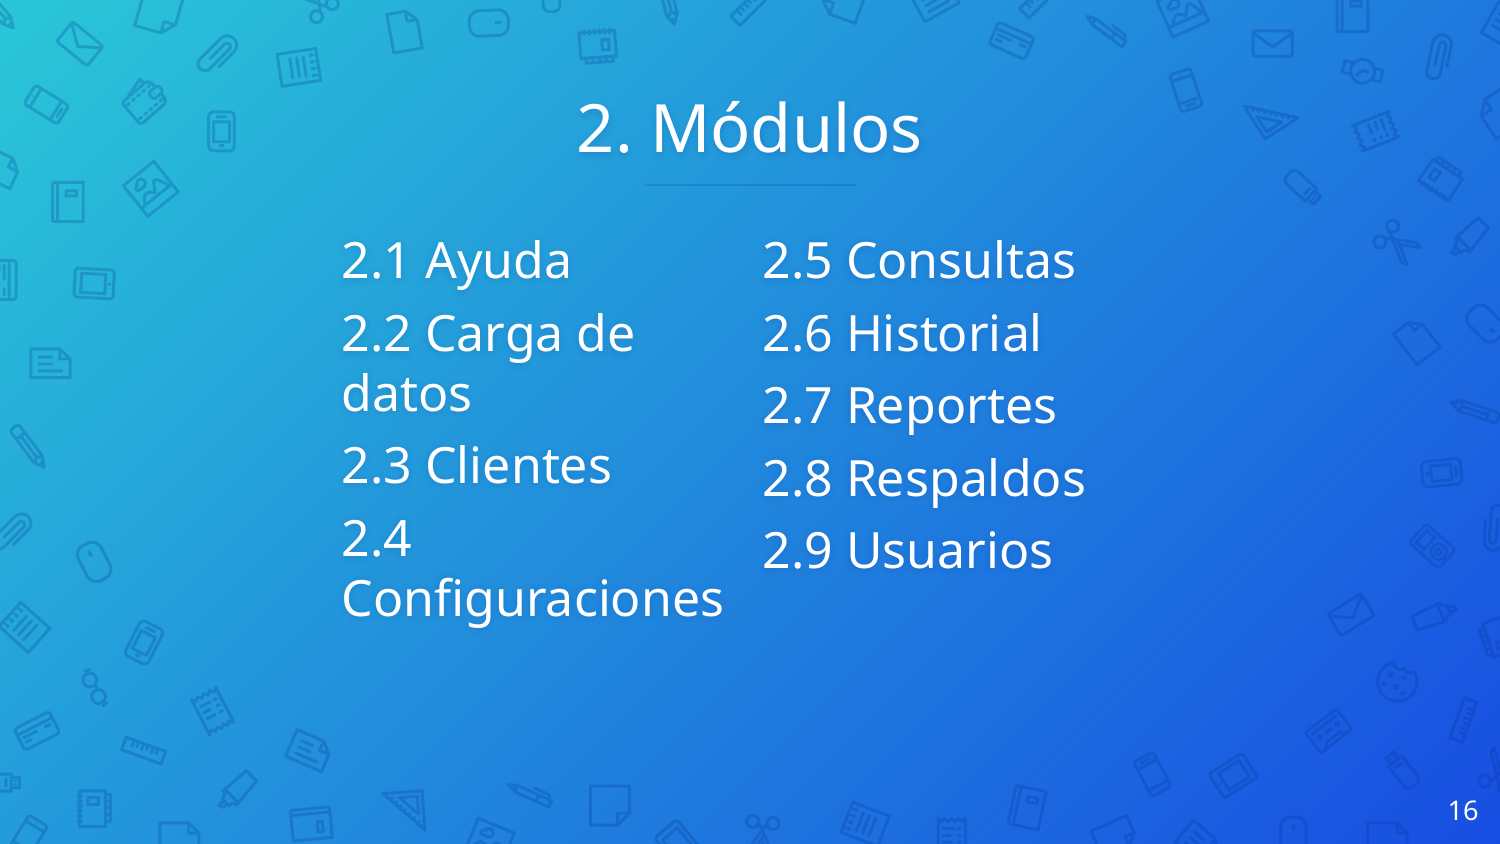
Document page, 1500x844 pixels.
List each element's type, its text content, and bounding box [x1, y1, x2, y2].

list 2.1 Ayuda 2.2 Carga de datos 2.3 Clientes 2.4 Configuraciones 2.5 Consultas 2.6 Historial 2.7 Reportes 2.8 Respaldos 2.9 Usuarios [314, 213, 1186, 624]
slide_number 16 [1403, 779, 1494, 844]
title 2. Módulos [182, 58, 1318, 182]
